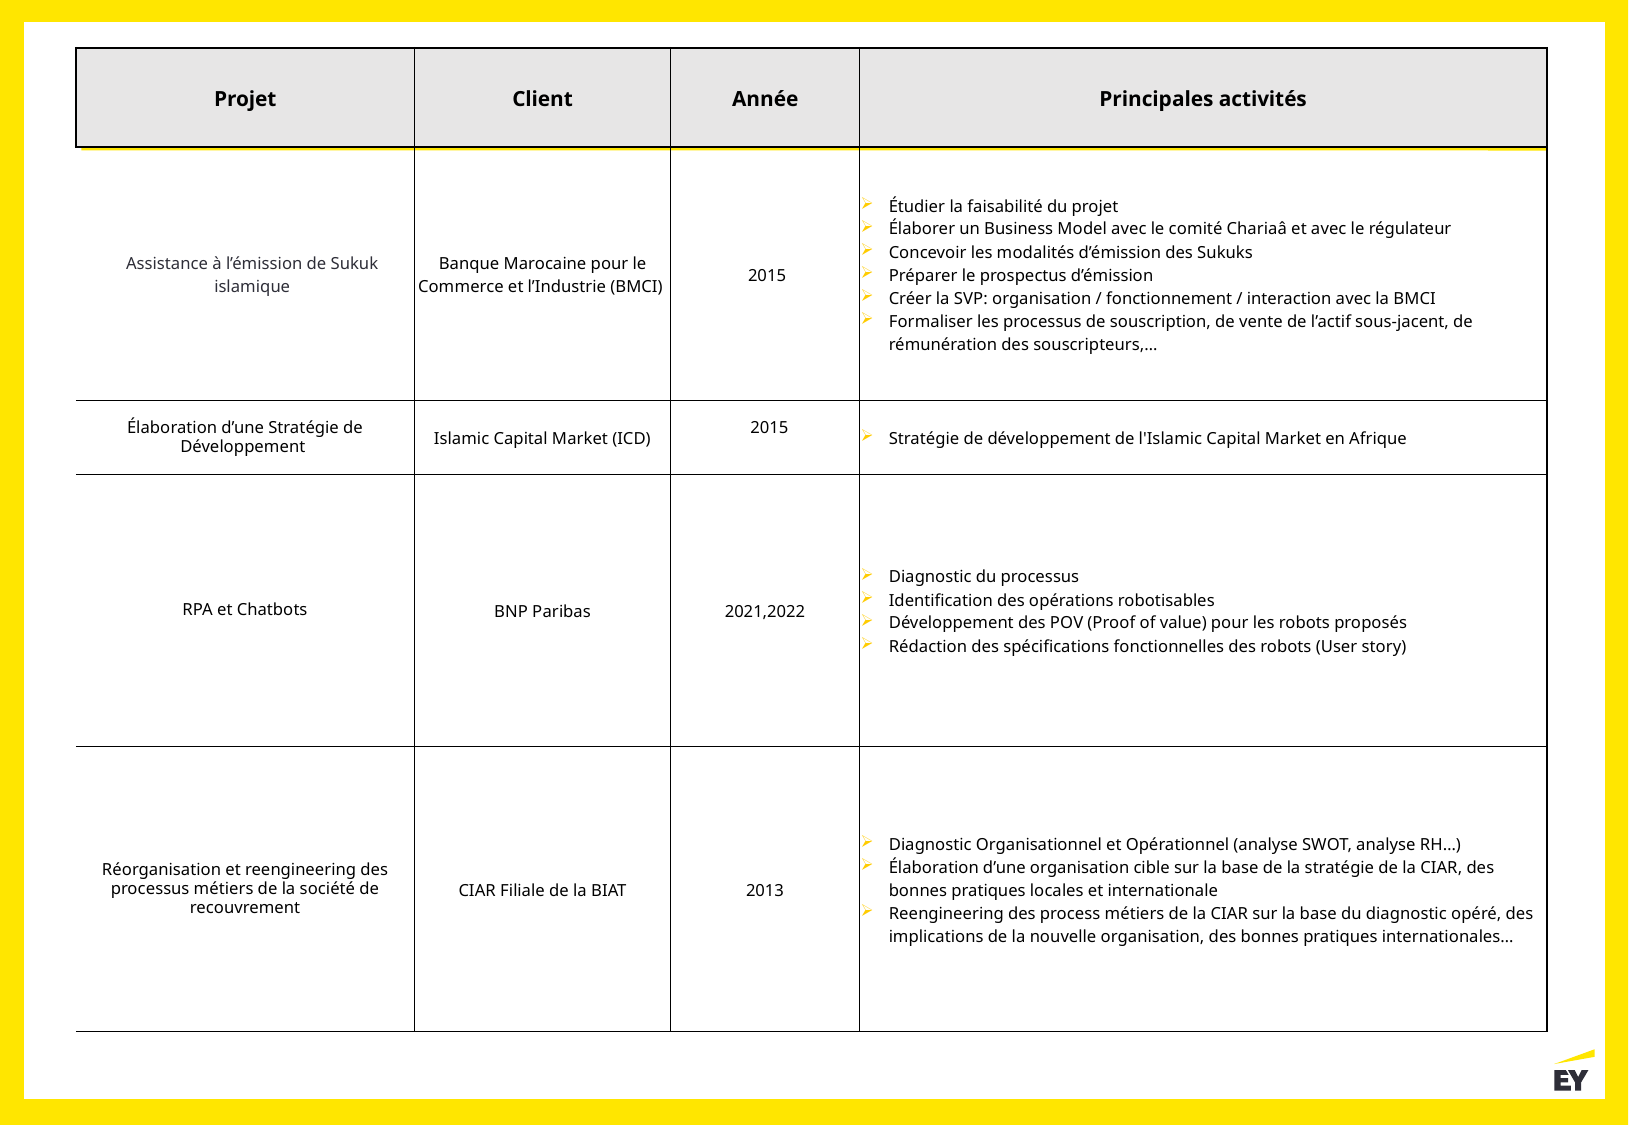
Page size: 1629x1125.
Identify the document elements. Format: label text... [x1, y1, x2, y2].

table_cell 2015 [671, 148, 859, 400]
table_cell Élaboration d’une Stratégie de Développement [76, 401, 414, 474]
table_cell Assistance à l’émission de Sukuk islamique [76, 148, 414, 400]
table_cell RPA et Chatbots [76, 475, 414, 746]
table_cell 2015 [671, 401, 859, 474]
table_cell 2021,2022 [671, 475, 859, 746]
table_header Client [415, 49, 670, 146]
table_header Principales activités [860, 49, 1546, 146]
table_cell Étudier la faisabilité du projet Élaborer un Business Model avec le comité Chariaâ et avec le régulateur Concevoir les modalités d’émission des Sukuks Préparer le prospectus d’émission Créer la SVP: organisation / fonctionnement / interaction avec la BMCI Formaliser les processus de souscription, de vente de l’actif sous-jacent, de rémunération des souscripteurs,… [860, 148, 1546, 400]
table_header Projet [77, 49, 414, 146]
table_header Année [671, 49, 859, 146]
table_cell Diagnostic du processus​ Identification des opérations robotisables​ Développement des POV (Proof of value) pour les robots proposés​ Rédaction des spécifications fonctionnelles des robots (User story)​ [860, 475, 1546, 746]
table_cell BNP Paribas [415, 475, 670, 746]
table_cell Réorganisation et reengineering des processus métiers de la société de recouvrement [76, 747, 414, 1031]
table_cell Stratégie de développement de l'Islamic Capital Market en Afrique [860, 401, 1546, 474]
table_cell Banque Marocaine pour le Commerce et l’Industrie (BMCI) [415, 148, 670, 400]
table_cell CIAR Filiale de la BIAT [415, 747, 670, 1031]
table_cell 2013 [671, 747, 859, 1031]
table_cell Diagnostic Organisationnel et Opérationnel (analyse SWOT, analyse RH…) Élaboration d’une organisation cible sur la base de la stratégie de la CIAR, des bonnes pratiques locales et internationale Reengineering des process métiers de la CIAR sur la base du diagnostic opéré, des implications de la nouvelle organisation, des bonnes pratiques internationales… [860, 747, 1546, 1031]
table_cell Islamic Capital Market (ICD) [415, 401, 670, 474]
